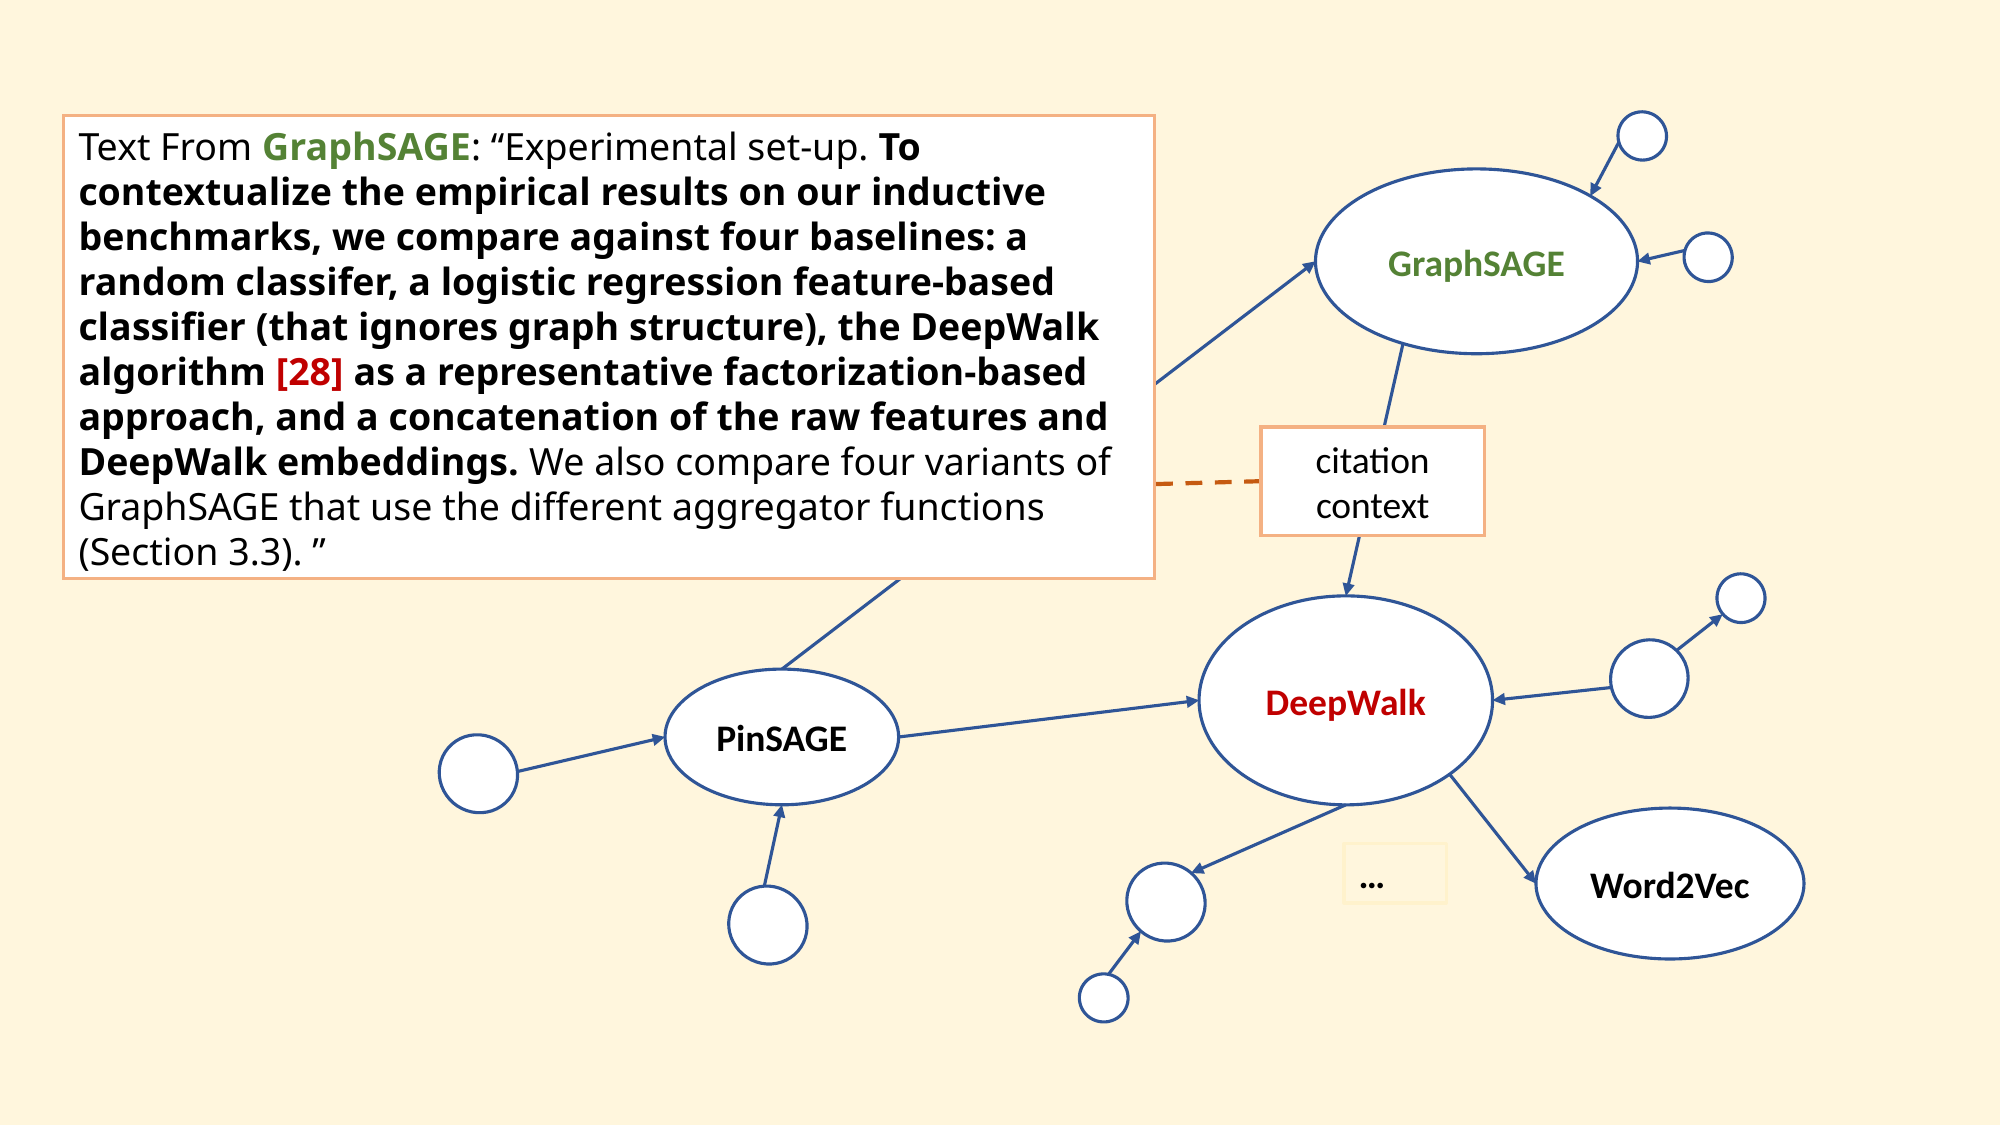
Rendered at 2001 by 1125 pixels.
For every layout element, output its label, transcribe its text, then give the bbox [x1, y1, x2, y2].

text_box citation context [1316, 426, 1345, 536]
text_box citation context [1406, 426, 1486, 536]
text_box [1715, 572, 1767, 624]
text_box Text From GraphSAGE: “Experimental set-up. To contextualize the empirical results on our inductive benchmarks, we compare against four baselines: a random classifer, a logistic regression feature-based classifier (that ignores graph structure), the DeepWalk algorithm [28] as a representative factorization-based approach, and a concatenation of the raw features and DeepWalk embeddings. We also compare four variants of GraphSAGE that use the different aggregator functions (Section 3.3). ” [63, 115, 1155, 580]
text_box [1637, 250, 1685, 262]
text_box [781, 261, 1316, 670]
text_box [764, 804, 782, 887]
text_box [1449, 774, 1536, 884]
text_box [1125, 862, 1207, 943]
text_box … [1343, 843, 1447, 904]
text_box [1078, 972, 1130, 1023]
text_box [898, 700, 1200, 737]
text_box [1609, 638, 1690, 719]
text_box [1345, 333, 1406, 596]
text_box [1683, 231, 1734, 283]
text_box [1148, 481, 1261, 485]
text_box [1108, 931, 1141, 975]
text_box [1190, 804, 1346, 873]
text_box [438, 733, 519, 814]
text_box GraphSAGE [1314, 167, 1639, 355]
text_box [1676, 614, 1723, 651]
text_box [517, 736, 666, 772]
text_box PinSAGE [664, 668, 900, 806]
text_box [727, 885, 809, 965]
text_box DeepWalk [1198, 594, 1494, 806]
text_box Word2Vec [1534, 807, 1806, 961]
text_box [1616, 110, 1668, 162]
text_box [1492, 686, 1619, 701]
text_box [1590, 141, 1619, 196]
